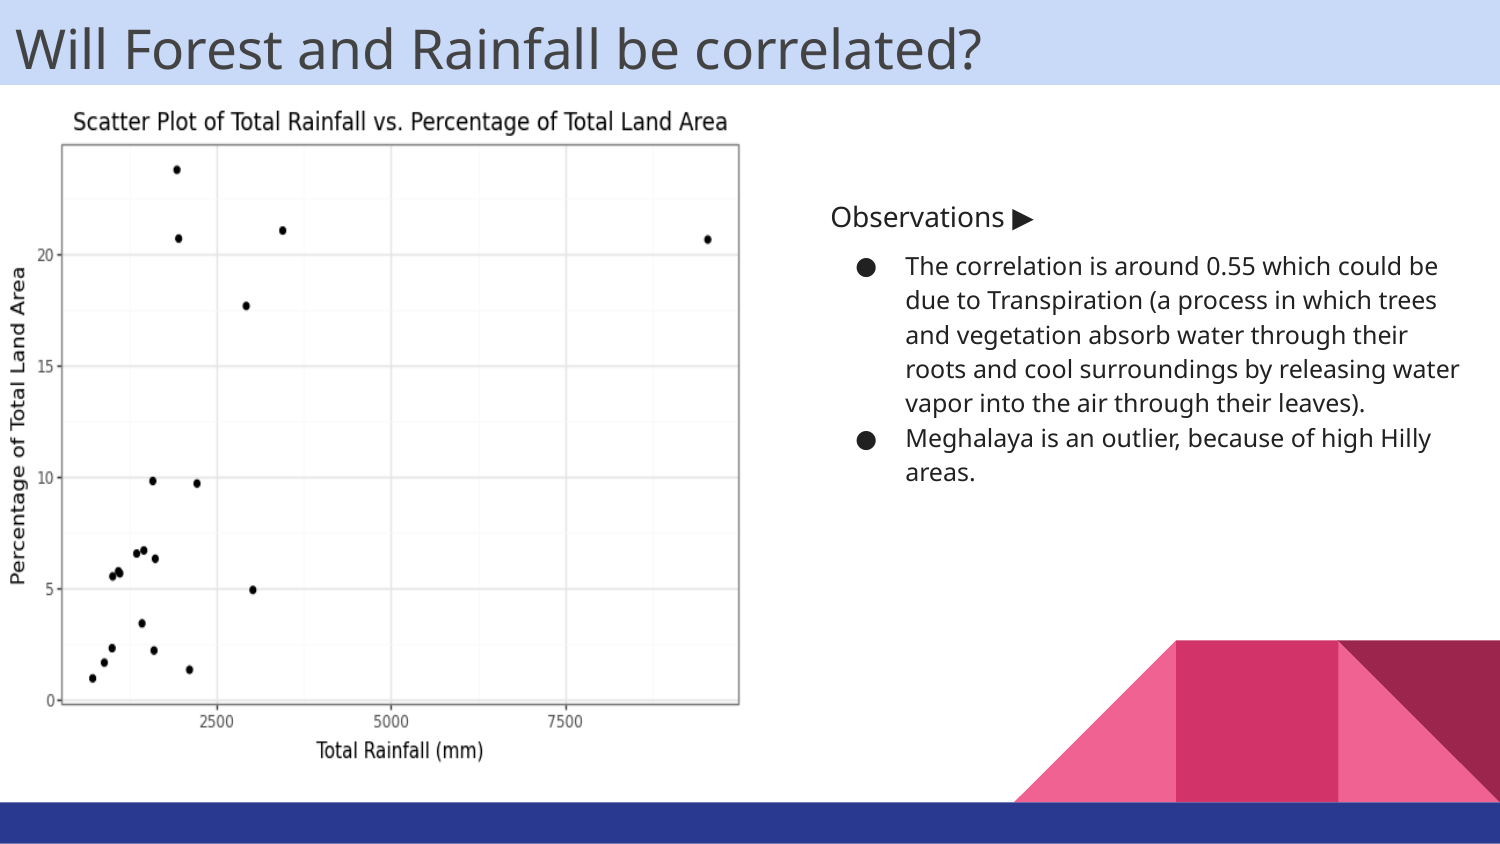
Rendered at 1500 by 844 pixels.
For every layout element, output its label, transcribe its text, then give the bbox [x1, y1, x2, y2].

text_box Observations ▶ The correlation is around 0.55 which could be due to Transpiration (a process in which trees and vegetation absorb water through their roots and cool surroundings by releasing water vapor into the air through their leaves). Meghalaya is an outlier, because of high Hilly areas. [815, 179, 1479, 502]
title Will Forest and Rainfall be correlated? [0, 0, 1500, 85]
picture [0, 96, 751, 776]
